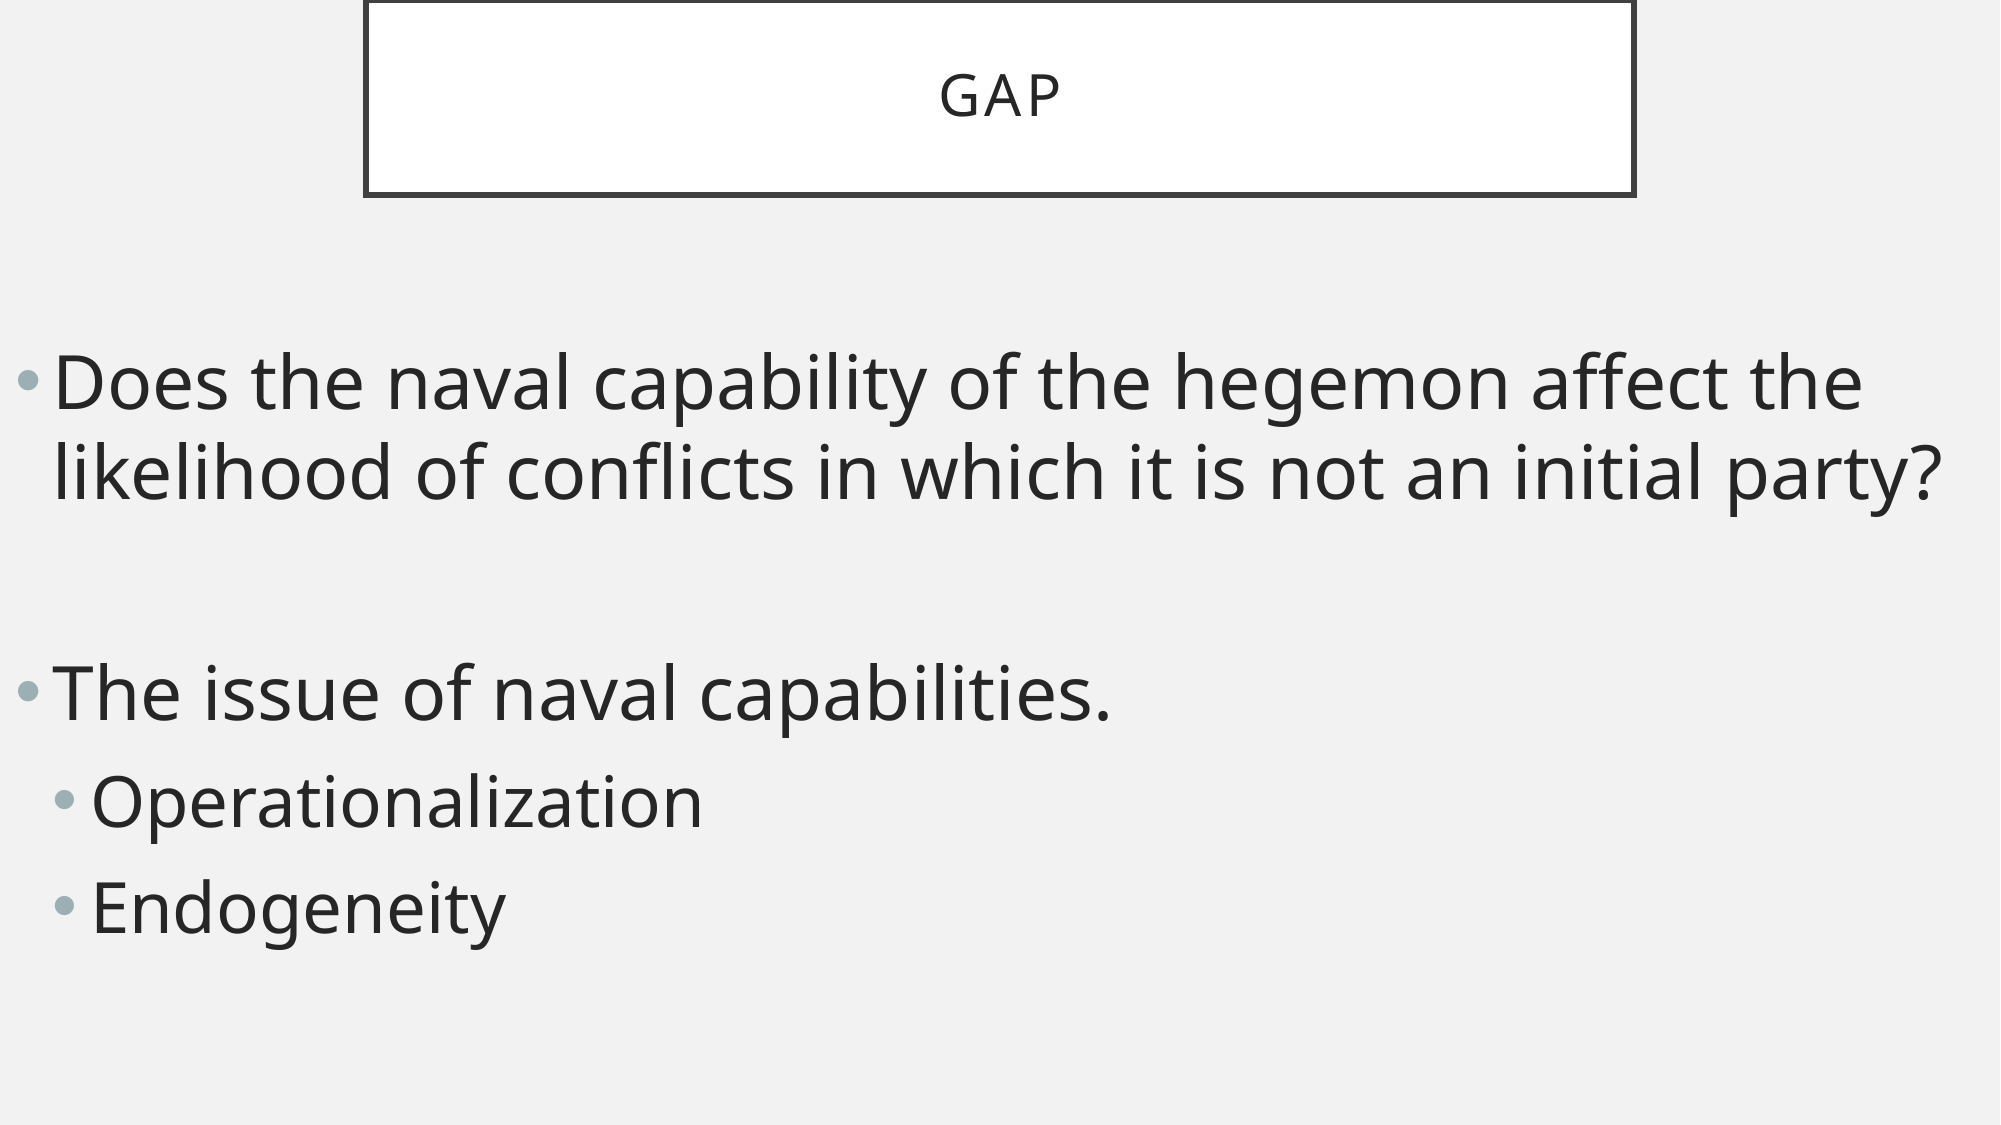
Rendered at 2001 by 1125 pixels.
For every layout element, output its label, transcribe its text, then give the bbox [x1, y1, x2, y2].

title Gap [363, 0, 1637, 195]
list Does the naval capability of the hegemon affect the likelihood of conflicts in which it is not an initial party? The issue of naval capabilities. Operationalization Endogeneity [0, 195, 2000, 1125]
